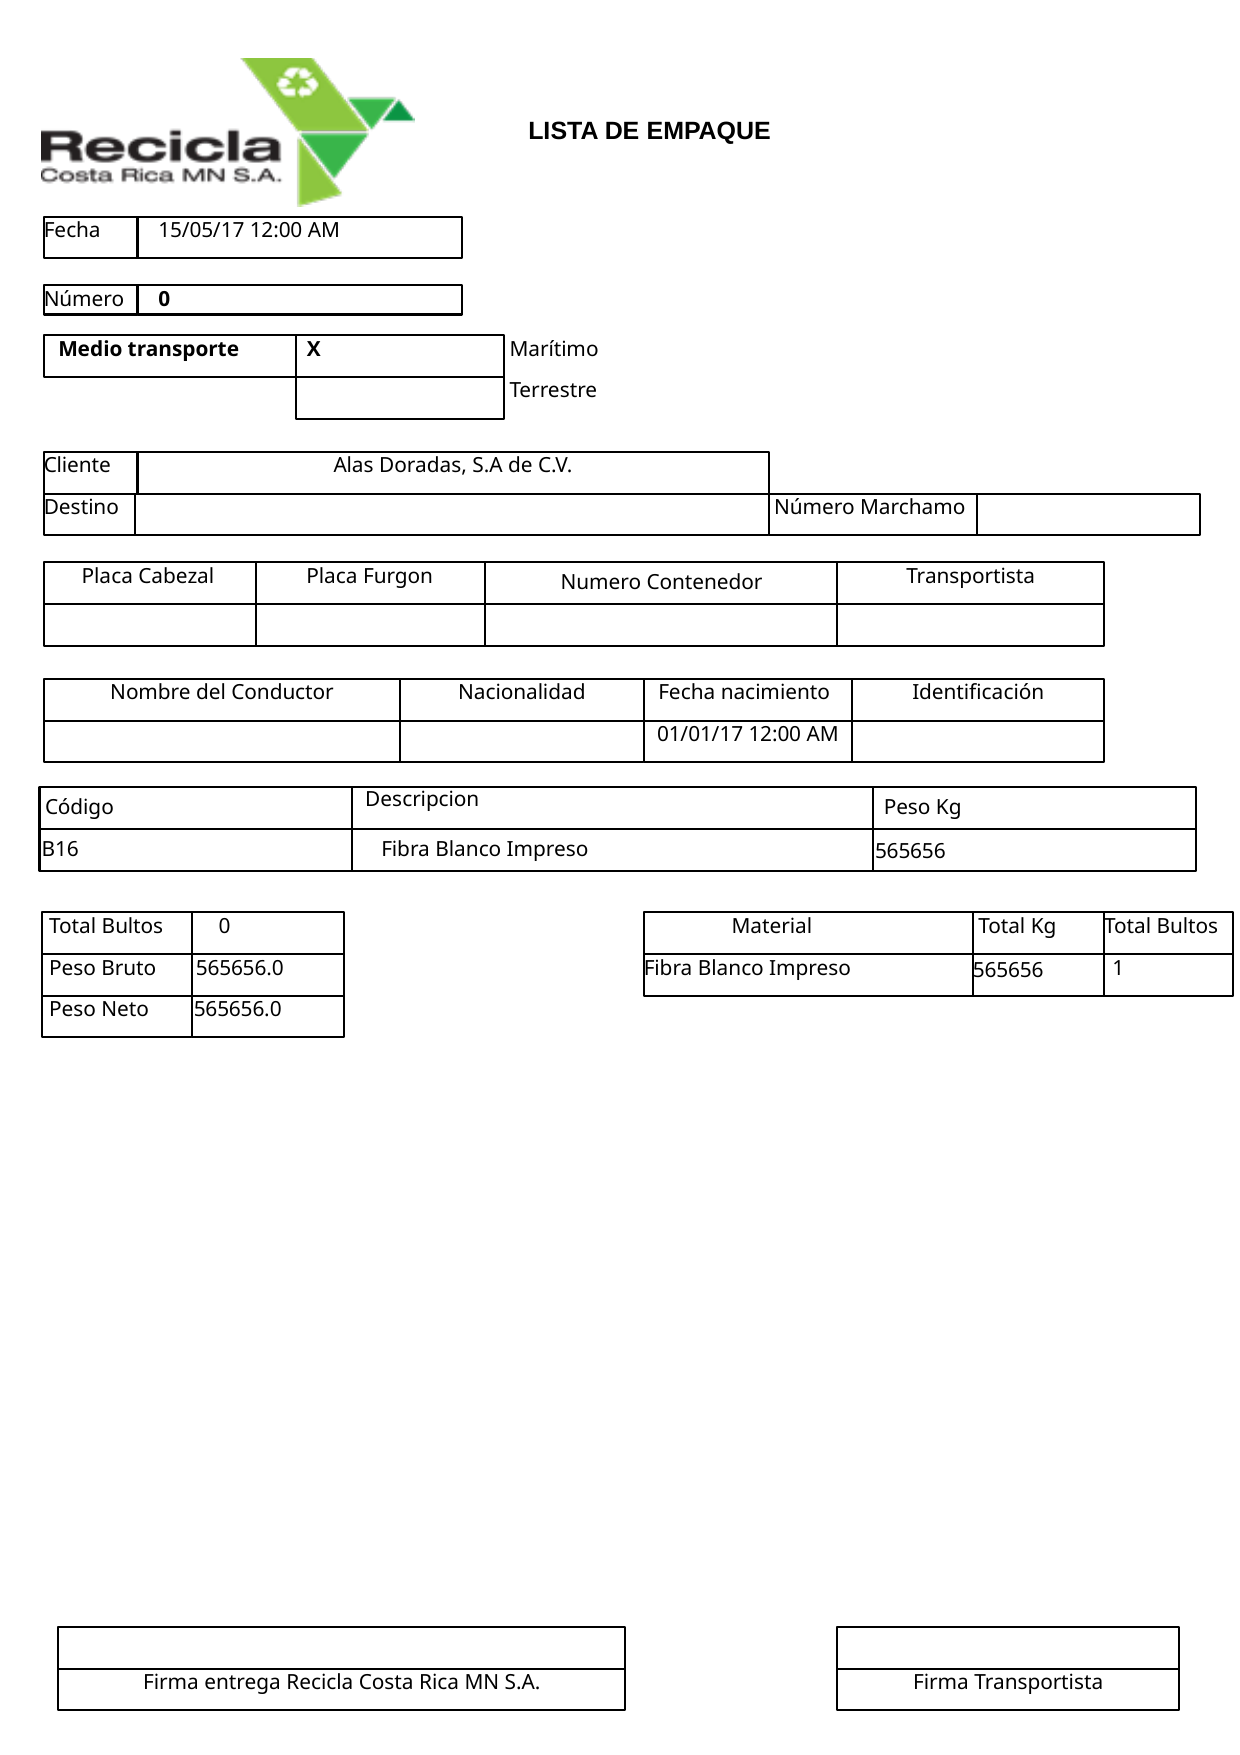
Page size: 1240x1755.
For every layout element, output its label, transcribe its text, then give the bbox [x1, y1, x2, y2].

text_box [171, 954, 191, 995]
text_box Destino [43, 493, 121, 536]
text_box Fibra Blanco Impreso [643, 954, 972, 996]
text_box 565656.0 [195, 954, 342, 995]
text_box 565656 [972, 956, 1105, 998]
text_box Nombre del Conductor [43, 679, 399, 720]
text_box [137, 493, 768, 536]
text_box [643, 679, 658, 720]
text_box Nacionalidad [399, 679, 643, 720]
text_box [256, 604, 485, 646]
text_box Alas Doradas, S.A de C.V. [137, 452, 769, 493]
text_box [113, 216, 137, 259]
text_box 15/05/17 12:00 AM [158, 216, 463, 259]
text_box [837, 1627, 1180, 1669]
text_box [137, 216, 158, 259]
text_box [191, 912, 218, 954]
text_box 1 [1112, 954, 1234, 996]
text_box [171, 912, 191, 954]
text_box [191, 954, 195, 995]
text_box [43, 335, 58, 378]
text_box LISTA DE EMPAQUE [483, 114, 817, 157]
text_box Material [643, 912, 900, 954]
text_box Transportista [838, 562, 1105, 604]
text_box [977, 493, 1180, 536]
text_box [43, 604, 256, 646]
picture [41, 58, 415, 207]
text_box Placa Furgon [256, 562, 484, 604]
text_box Numero Contenedor [485, 568, 838, 604]
text_box [137, 285, 158, 315]
text_box [58, 1627, 625, 1668]
text_box [838, 604, 1105, 646]
text_box Fecha nacimiento [658, 679, 852, 720]
text_box [252, 562, 256, 604]
text_box Código [39, 793, 355, 827]
text_box [1104, 954, 1112, 996]
text_box 0 [158, 285, 463, 315]
text_box [900, 912, 972, 954]
text_box Total Kg [972, 912, 1077, 954]
text_box X [295, 335, 344, 378]
text_box 565656.0 [193, 995, 342, 1038]
text_box Terrestre [504, 377, 611, 419]
text_box [1180, 493, 1200, 536]
text_box B16 [41, 835, 334, 871]
text_box [485, 562, 838, 568]
text_box Total Bultos [1104, 912, 1234, 954]
text_box [39, 787, 352, 793]
text_box 0 [218, 912, 342, 955]
text_box Peso Kg [872, 793, 1196, 827]
text_box Peso Neto [43, 995, 171, 1038]
text_box Fecha [43, 216, 113, 259]
text_box Cliente [43, 452, 136, 493]
text_box [872, 829, 1196, 871]
text_box Total Bultos [43, 912, 171, 954]
text_box Descripcion [354, 785, 875, 828]
text_box Medio transporte [58, 335, 253, 378]
text_box [253, 335, 295, 378]
text_box [402, 720, 643, 763]
text_box Peso Bruto [43, 954, 171, 995]
text_box Marítimo [504, 335, 611, 377]
text_box [485, 604, 838, 646]
text_box Firma entrega Recicla Costa Rica MN S.A. [58, 1668, 625, 1711]
text_box Número [43, 285, 137, 315]
text_box [295, 377, 504, 419]
text_box [43, 720, 399, 763]
text_box [852, 720, 1105, 763]
text_box Número Marchamo [768, 493, 977, 536]
text_box [352, 829, 872, 871]
text_box Fibra Blanco Impreso [381, 835, 850, 871]
text_box 01/01/17 12:00 AM [643, 720, 852, 763]
text_box [872, 787, 1196, 793]
text_box [121, 493, 135, 536]
text_box Placa Cabezal [43, 562, 252, 604]
text_box [1077, 912, 1104, 954]
text_box 565656 [875, 837, 1196, 873]
text_box Firma Transportista [837, 1669, 1180, 1711]
text_box [171, 995, 191, 1038]
text_box Identificación [852, 679, 1105, 720]
text_box [39, 829, 352, 871]
text_box [344, 335, 504, 377]
